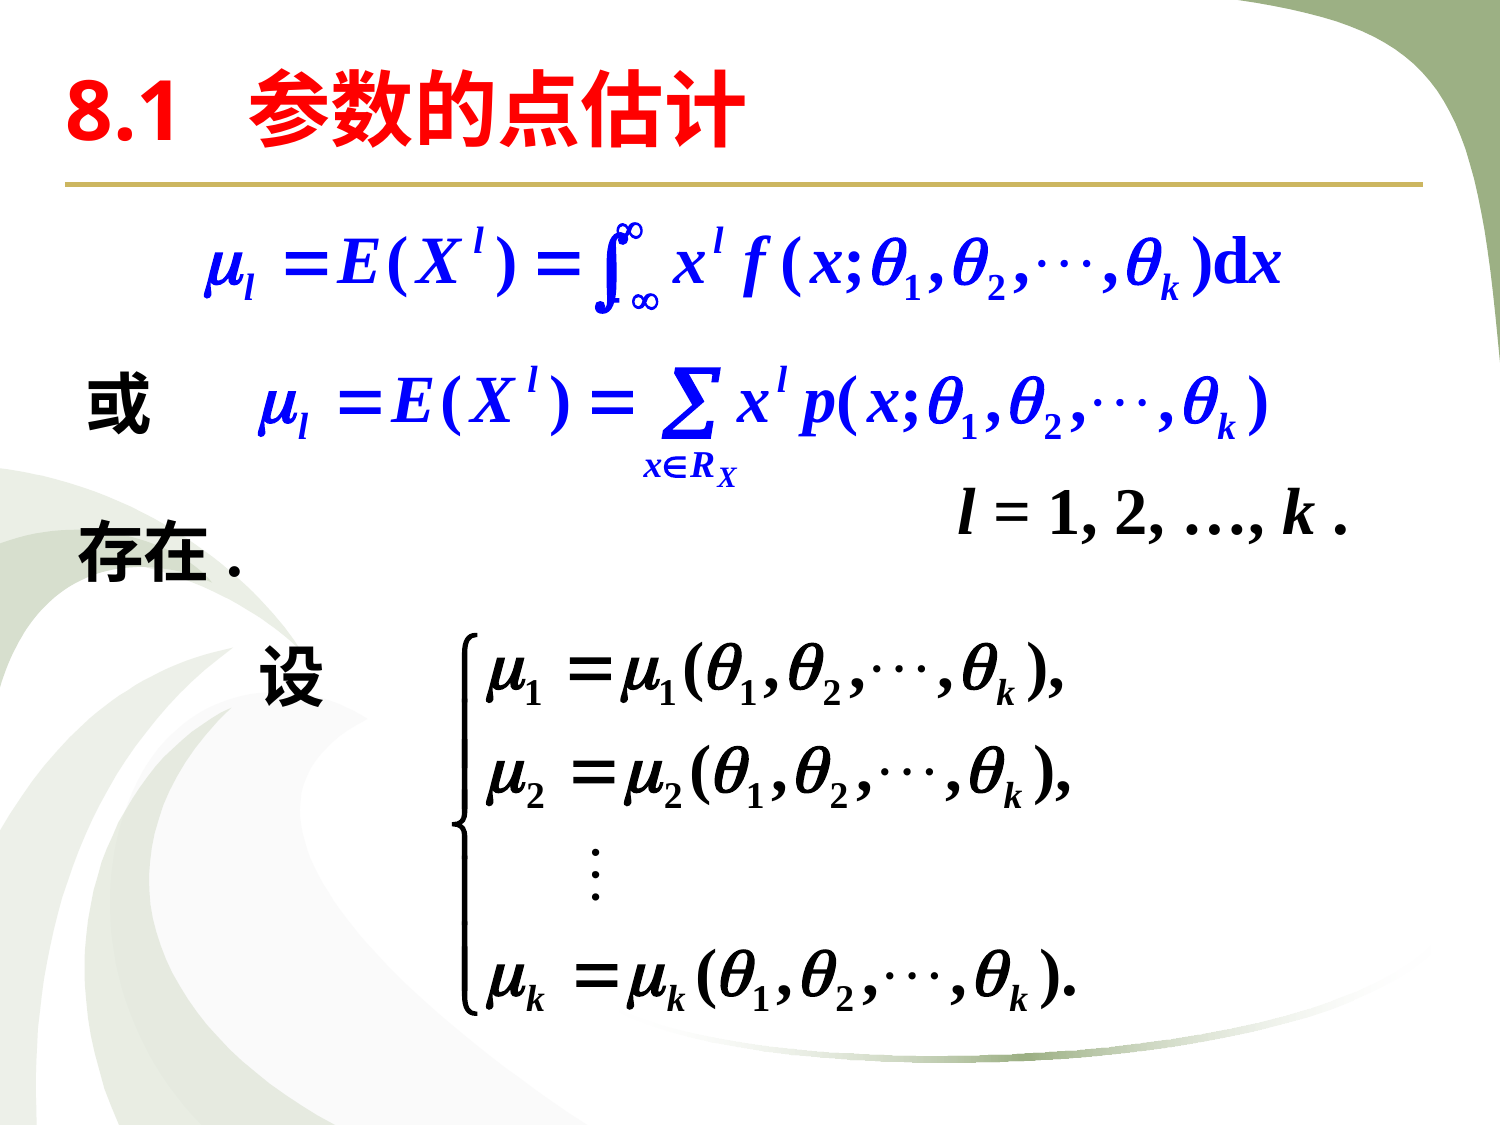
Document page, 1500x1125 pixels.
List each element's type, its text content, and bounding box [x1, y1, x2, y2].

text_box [444, 628, 1079, 1019]
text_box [252, 356, 1272, 491]
text_box 或 [70, 354, 183, 449]
text_box 8.1 参数的点估计 [50, 49, 782, 164]
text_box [198, 205, 1287, 317]
text_box 存在. [62, 501, 276, 597]
text_box l = 1, 2, …, k . [943, 460, 1381, 556]
text_box 设 [243, 627, 356, 723]
